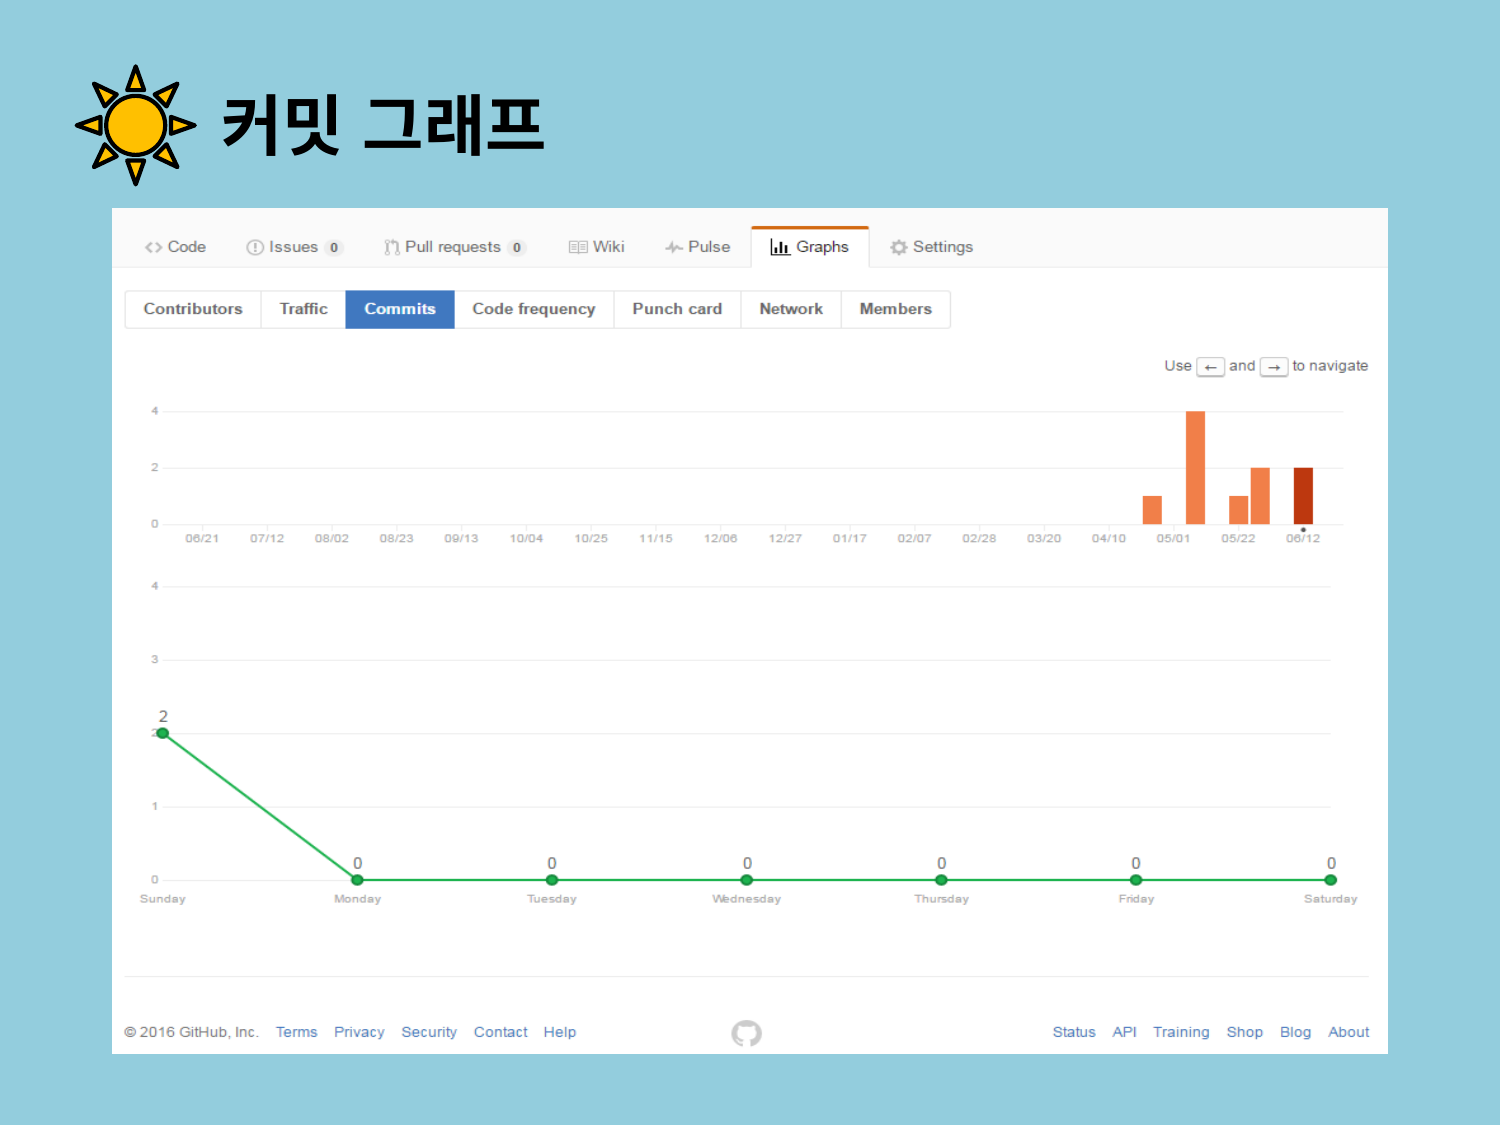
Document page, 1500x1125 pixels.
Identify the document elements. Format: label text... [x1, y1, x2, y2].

text_box [74, 114, 103, 136]
text_box [125, 158, 147, 187]
text_box [92, 64, 197, 170]
picture [111, 207, 1389, 1054]
text_box 커밋 그래프 [206, 76, 951, 172]
